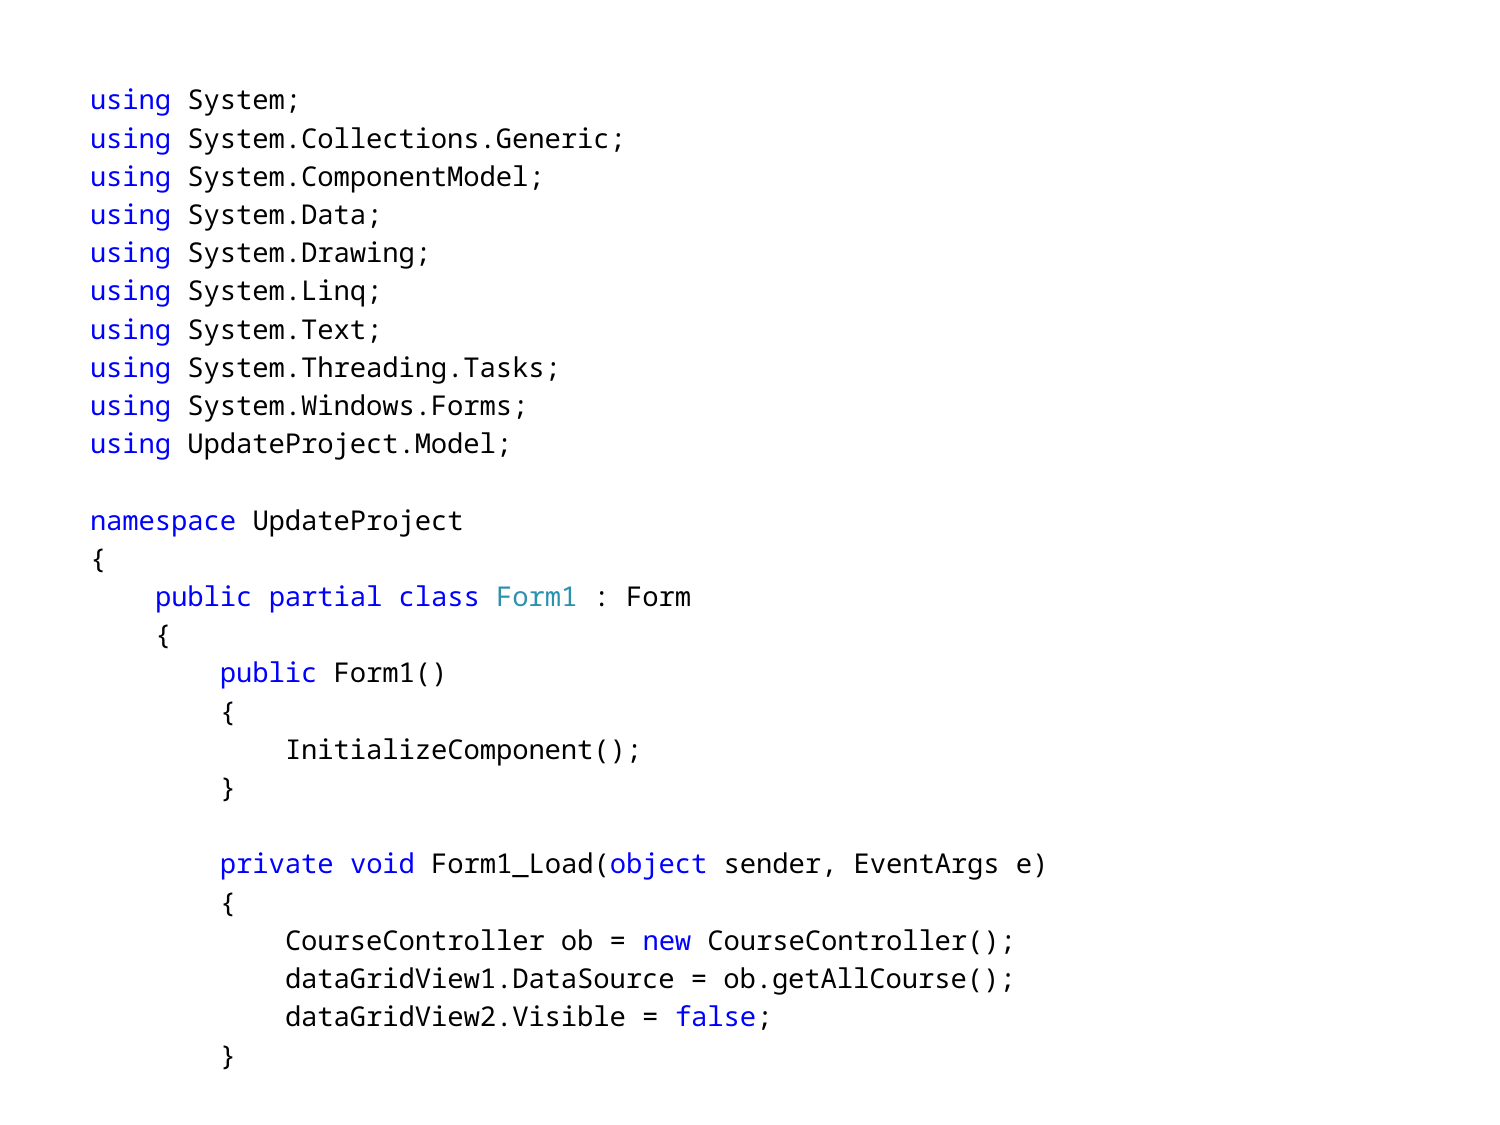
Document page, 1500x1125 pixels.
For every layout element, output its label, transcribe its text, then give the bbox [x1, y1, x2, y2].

list using System; using System.Collections.Generic; using System.ComponentModel; using System.Data; using System.Drawing; using System.Linq; using System.Text; using System.Threading.Tasks; using System.Windows.Forms; using UpdateProject.Model; namespace UpdateProject { public partial class Form1 : Form { public Form1() { InitializeComponent(); } private void Form1_Load(object sender, EventArgs e) { CourseController ob = new CourseController(); dataGridView1.DataSource = ob.getAllCourse(); dataGridView2.Visible = false; } [75, 75, 1425, 1080]
